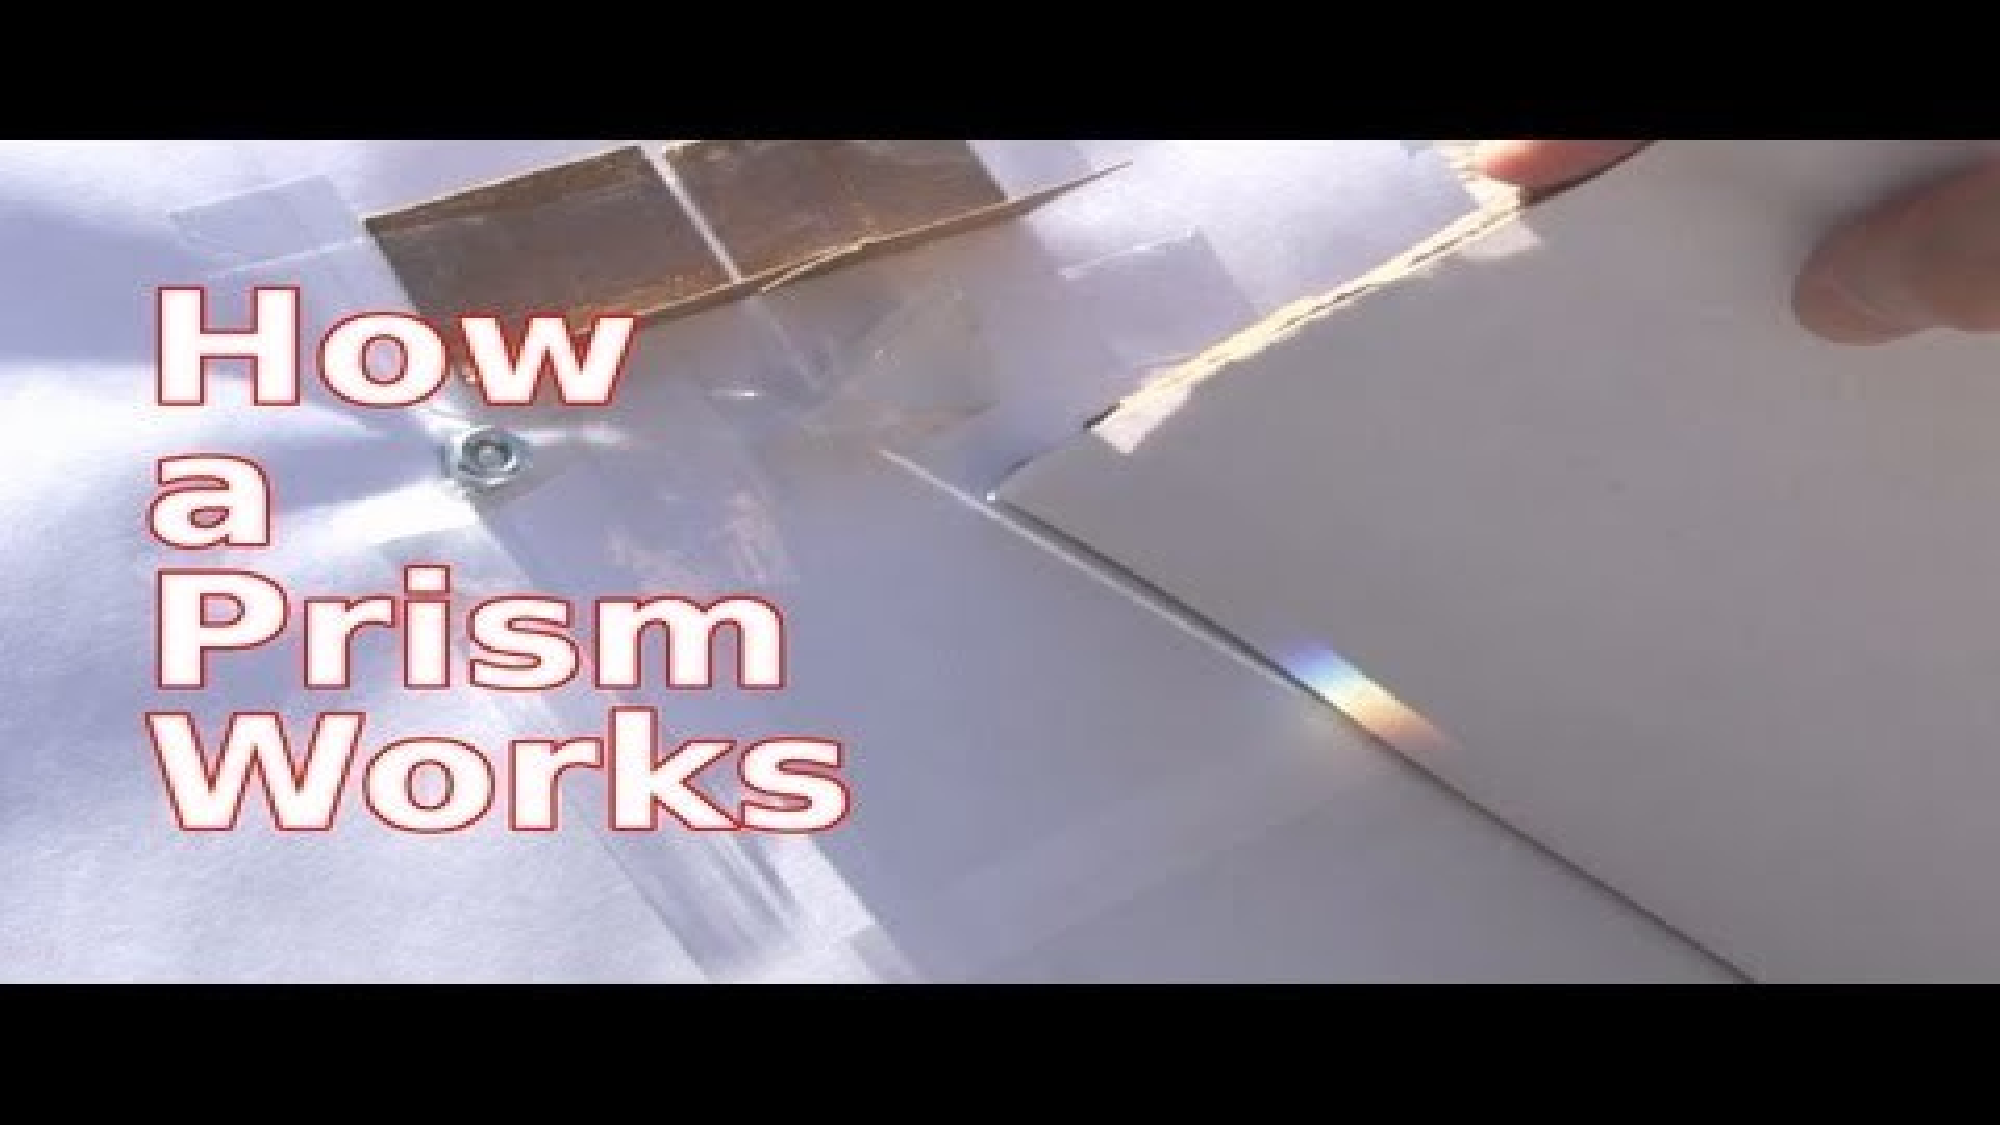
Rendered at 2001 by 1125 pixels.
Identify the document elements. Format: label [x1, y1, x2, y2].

text_box [0, 0, 2000, 1125]
